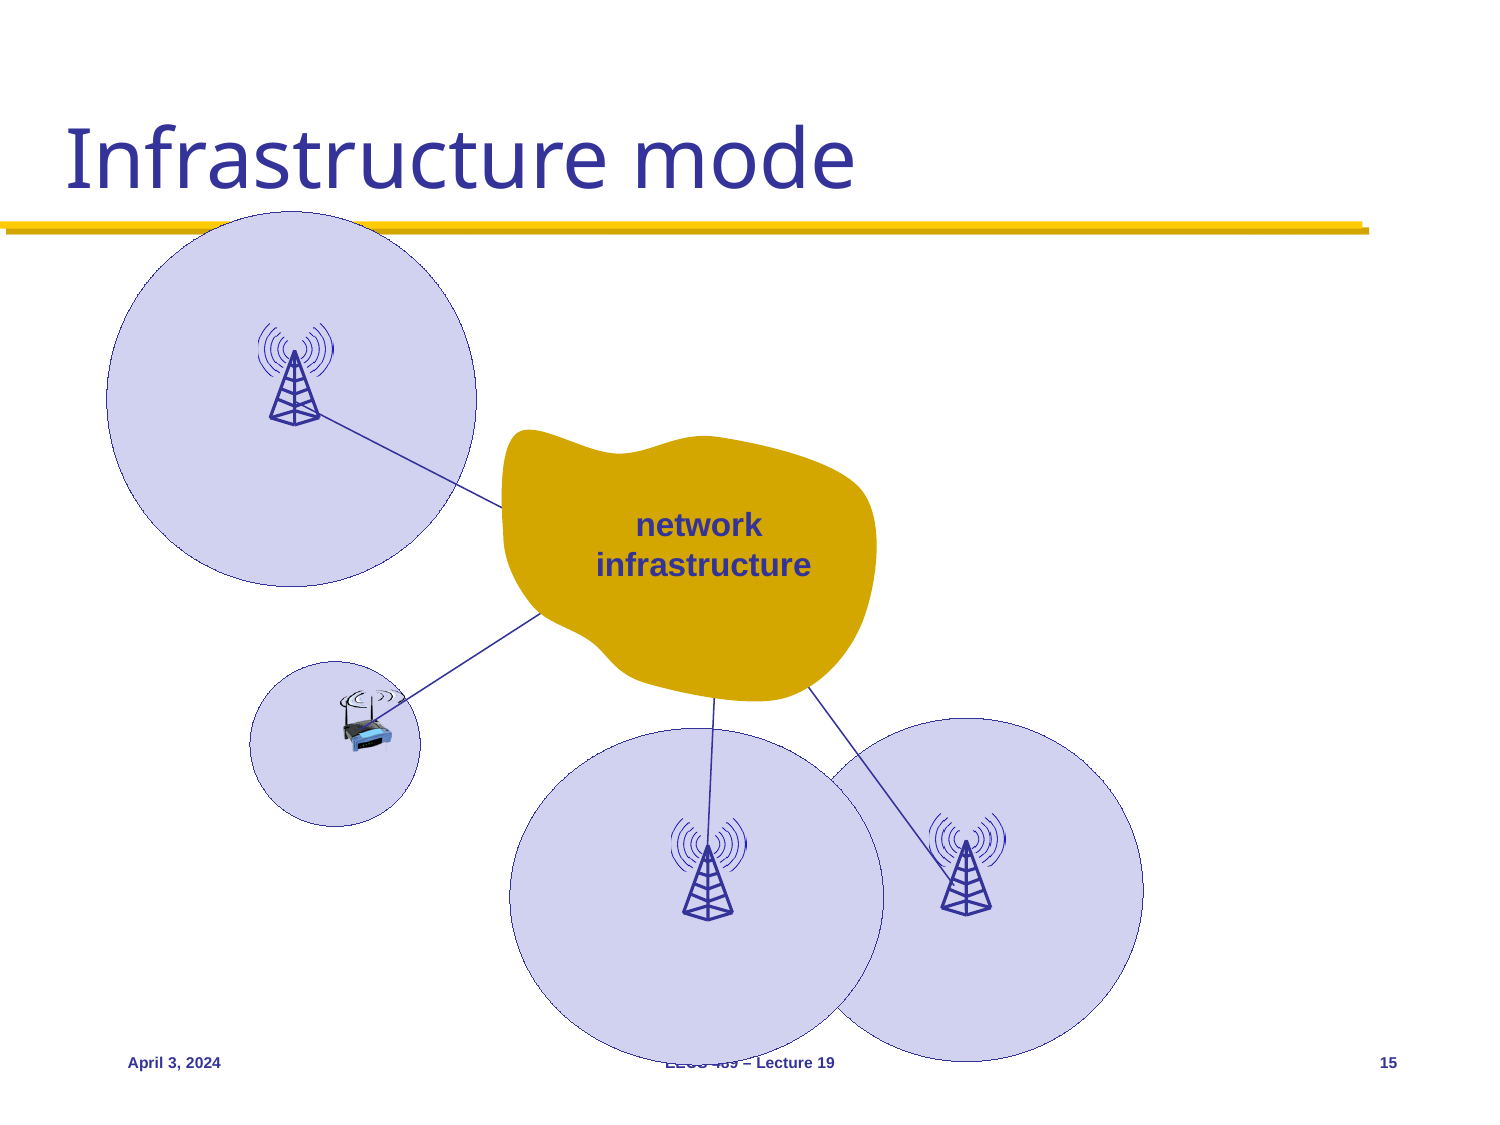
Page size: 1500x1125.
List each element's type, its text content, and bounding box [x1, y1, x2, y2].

text_box [106, 211, 477, 587]
text_box [509, 728, 884, 1024]
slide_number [112, 1024, 426, 1101]
title Infrastructure mode [49, 24, 1451, 213]
slide_number 15 [1312, 1024, 1413, 1101]
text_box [339, 687, 406, 753]
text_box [257, 323, 334, 426]
text_box [249, 661, 421, 827]
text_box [671, 817, 748, 921]
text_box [498, 419, 887, 709]
text_box [831, 718, 1144, 1061]
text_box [929, 812, 1006, 916]
footer EECS 489 – Lecture 19 [512, 1024, 988, 1101]
